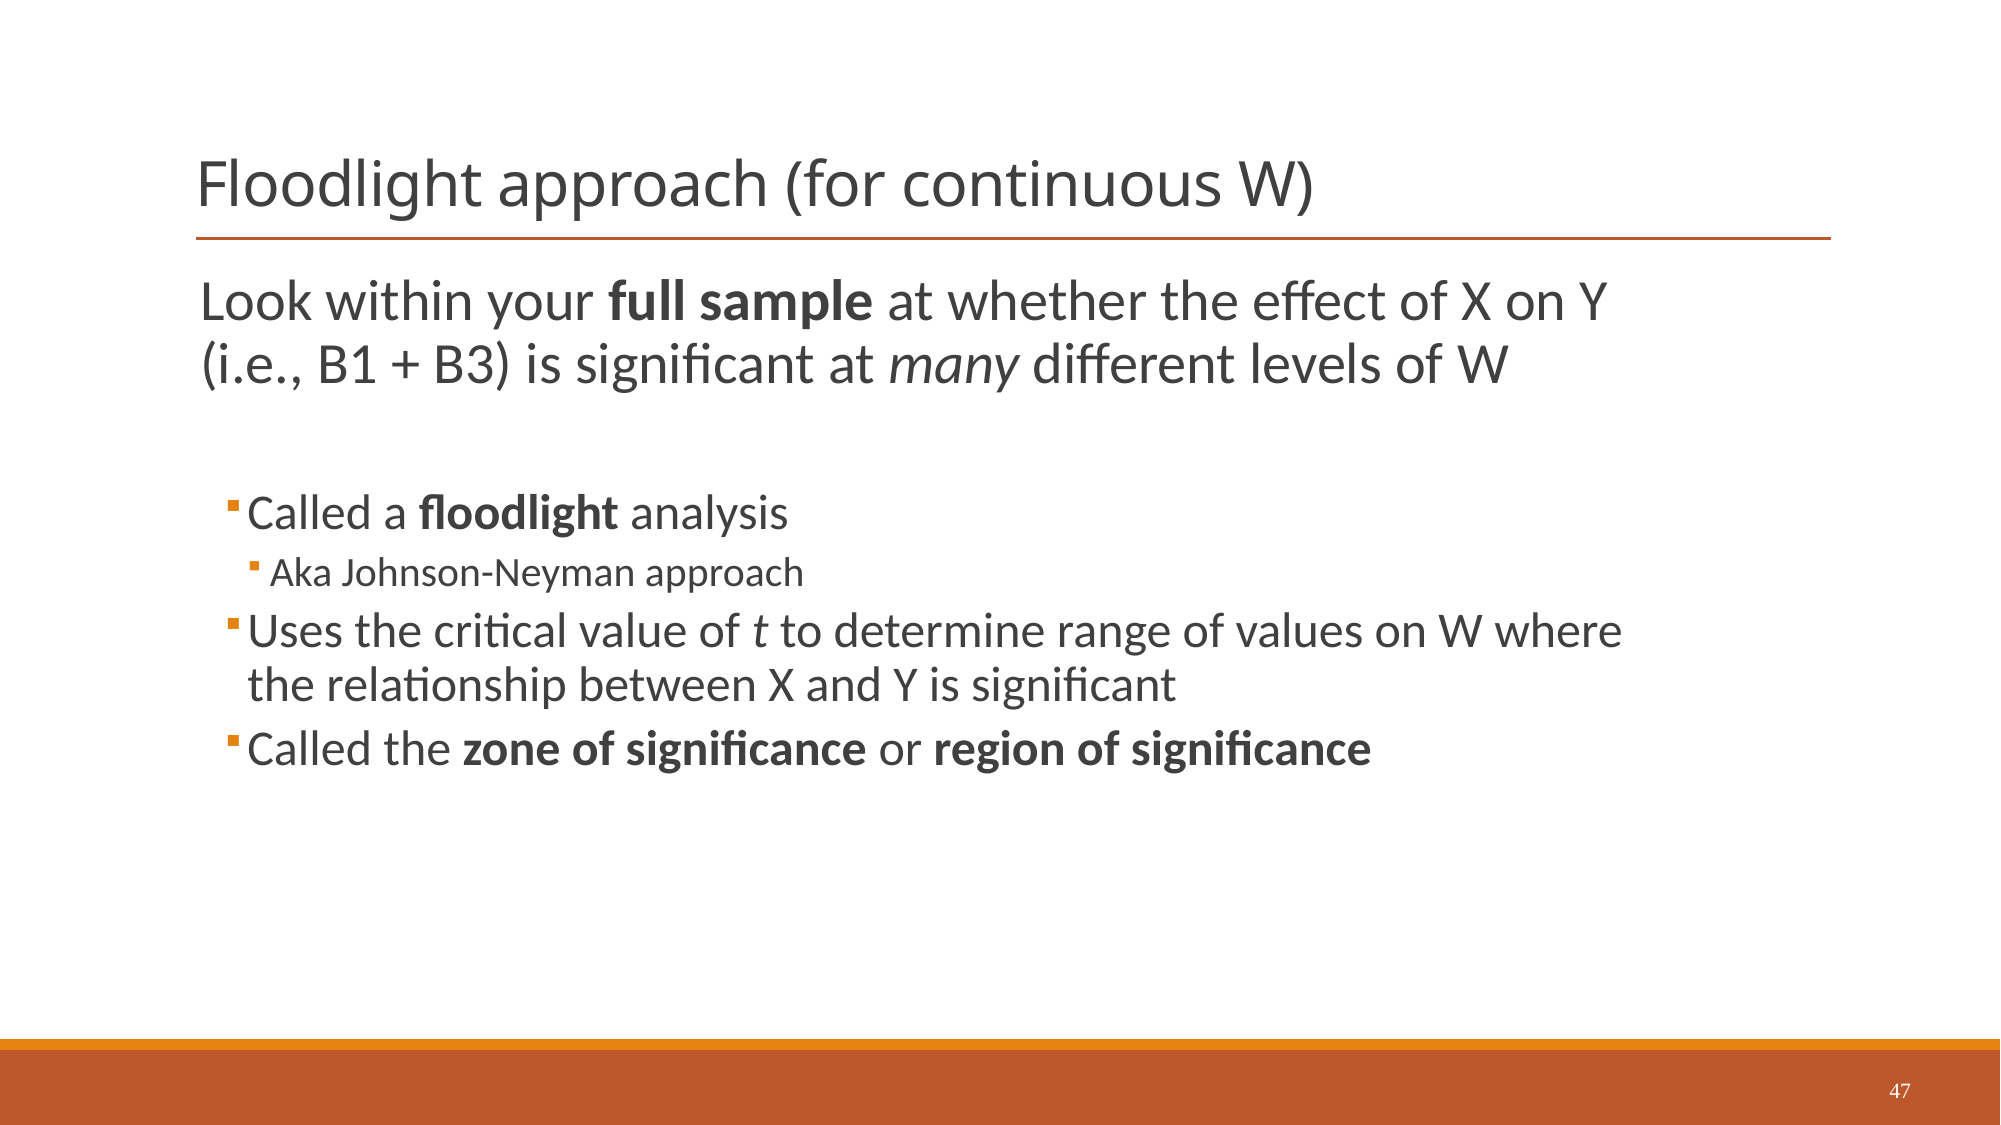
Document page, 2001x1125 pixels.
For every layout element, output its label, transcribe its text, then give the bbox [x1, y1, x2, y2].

list Look within your full sample at whether the effect of X on Y (i.e., B1 + B3) is significant at many different levels of W Called a floodlight analysis Aka Johnson-Neyman approach Uses the critical value of t to determine range of values on W where the relationship between X and Y is significant Called the zone of significance or region of significance [200, 262, 1675, 1102]
title Floodlight approach (for continuous W) [180, 47, 1830, 227]
slide_number 47 [1711, 1059, 1927, 1120]
